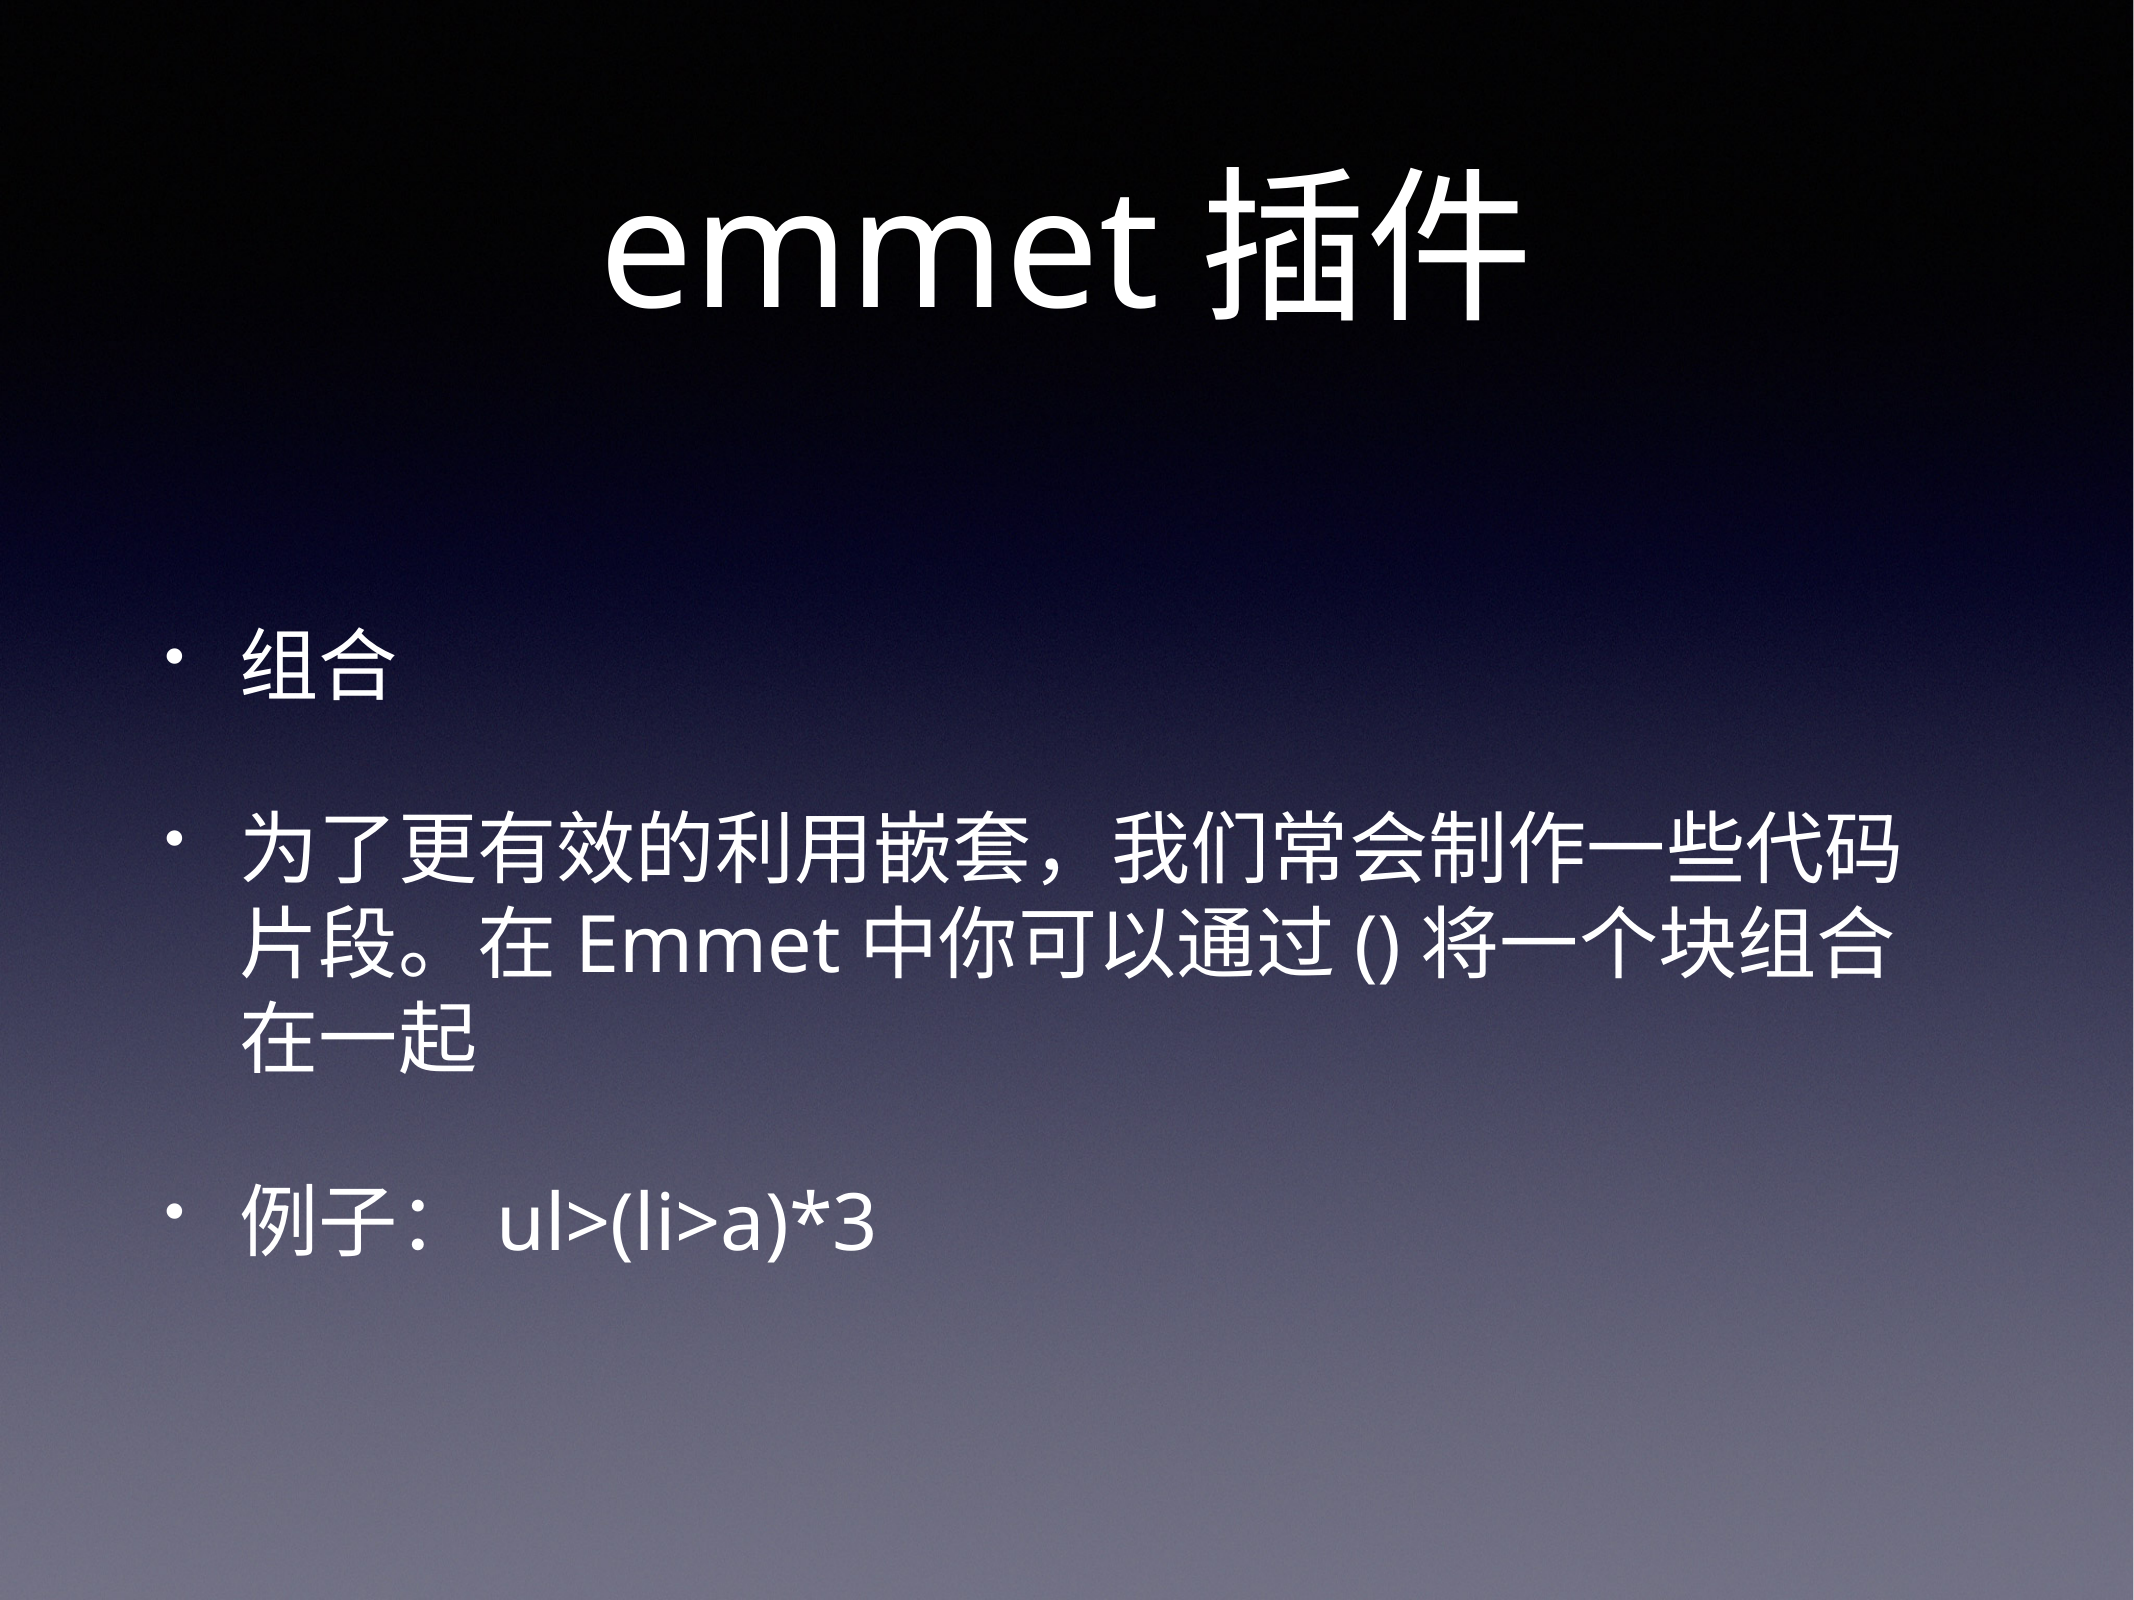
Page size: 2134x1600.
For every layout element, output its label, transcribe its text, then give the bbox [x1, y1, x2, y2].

list 组合 为了更有效的利用嵌套，我们常会制作一些代码片段。在Emmet中你可以通过()将一个块组合在一起 例子：ul>(li>a)*3 [155, 424, 1978, 1457]
title emmet插件 [155, 66, 1978, 416]
picture [0, 0, 2134, 1600]
